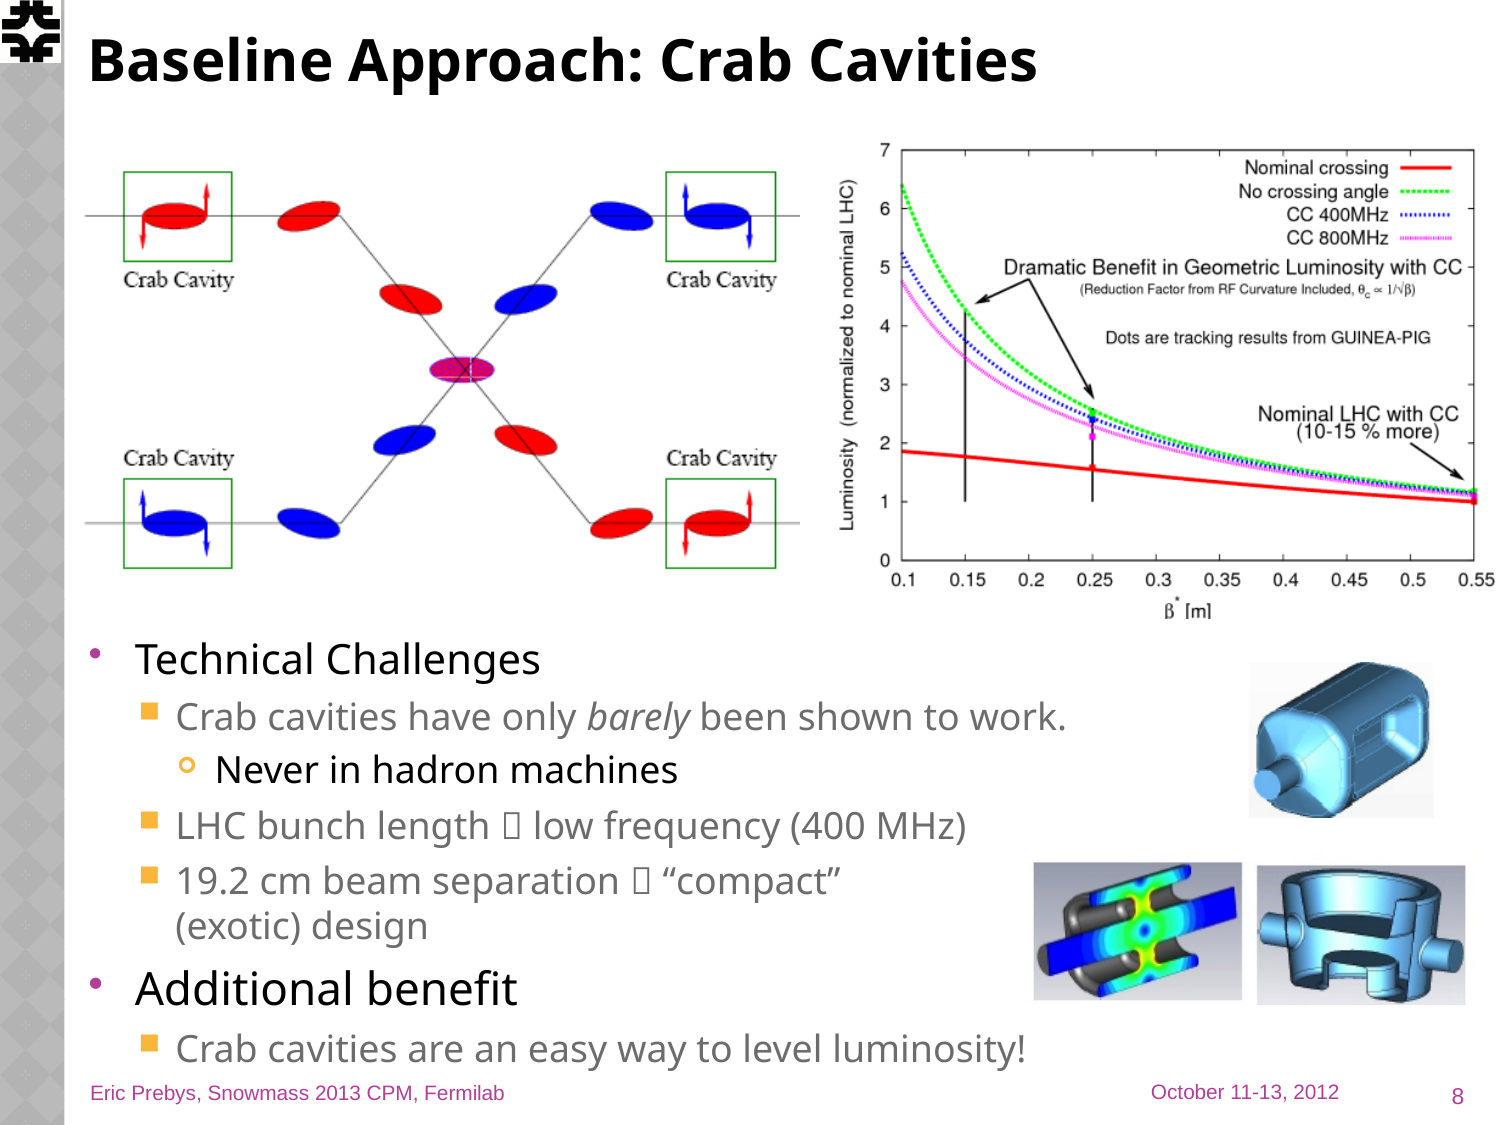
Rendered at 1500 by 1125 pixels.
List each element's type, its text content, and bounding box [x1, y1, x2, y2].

picture [1024, 849, 1479, 1006]
picture [830, 130, 1500, 619]
footer Eric Prebys, Snowmass 2013 CPM, Fermilab [75, 1075, 709, 1105]
slide_number 8 [1367, 1071, 1465, 1110]
picture [1237, 662, 1443, 818]
picture [0, 0, 61, 63]
list Technical Challenges Crab cavities have only barely been shown to work. Never in hadron machines LHC bunch length  low frequency (400 MHz) 19.2 cm beam separation  “compact” (exotic) design Additional benefit Crab cavities are an easy way to level luminosity! [74, 624, 1449, 1007]
title Baseline Approach: Crab Cavities [80, 20, 1436, 93]
picture [74, 144, 801, 588]
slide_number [941, 1077, 1355, 1104]
